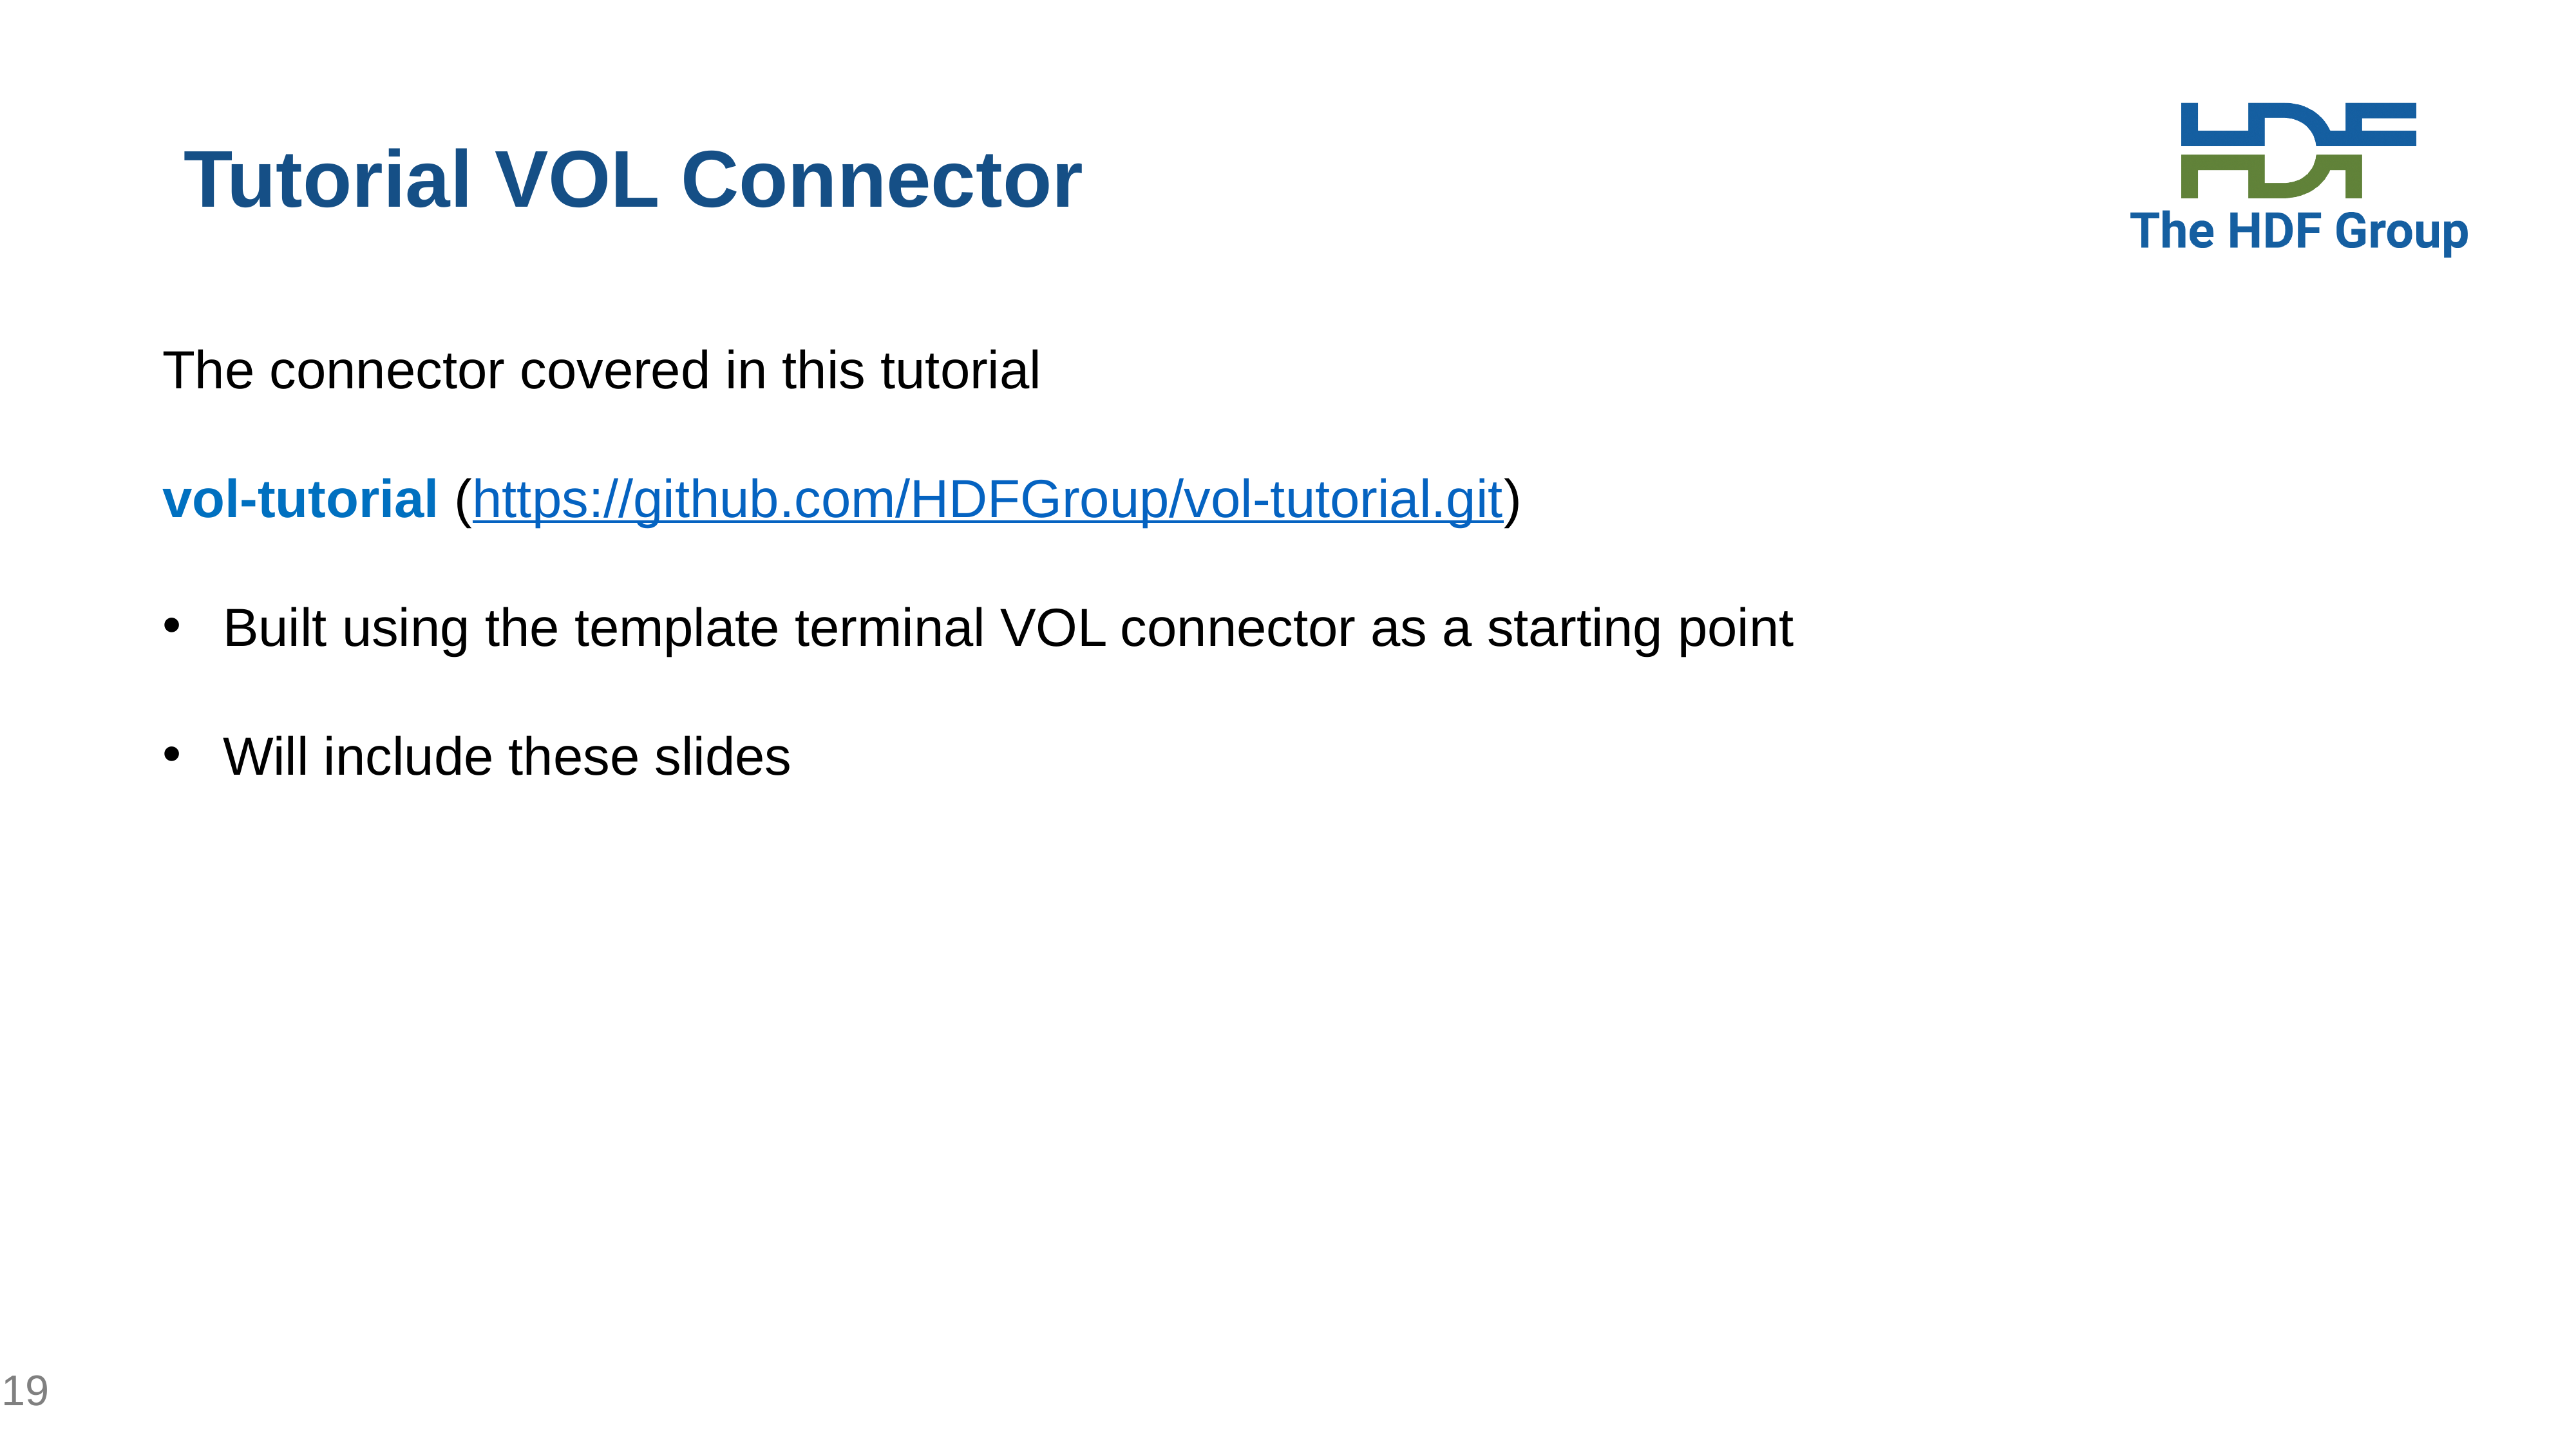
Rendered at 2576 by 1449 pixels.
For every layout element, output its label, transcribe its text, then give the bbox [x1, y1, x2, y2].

picture [2112, 98, 2485, 264]
title Tutorial VOL Connector [178, 142, 1980, 220]
text_box The connector covered in this tutorial vol-tutorial (https://github.com/HDFGroup/vol-tutorial.git) Built using the template terminal VOL connector as a starting point Will include these slides [153, 330, 2472, 791]
